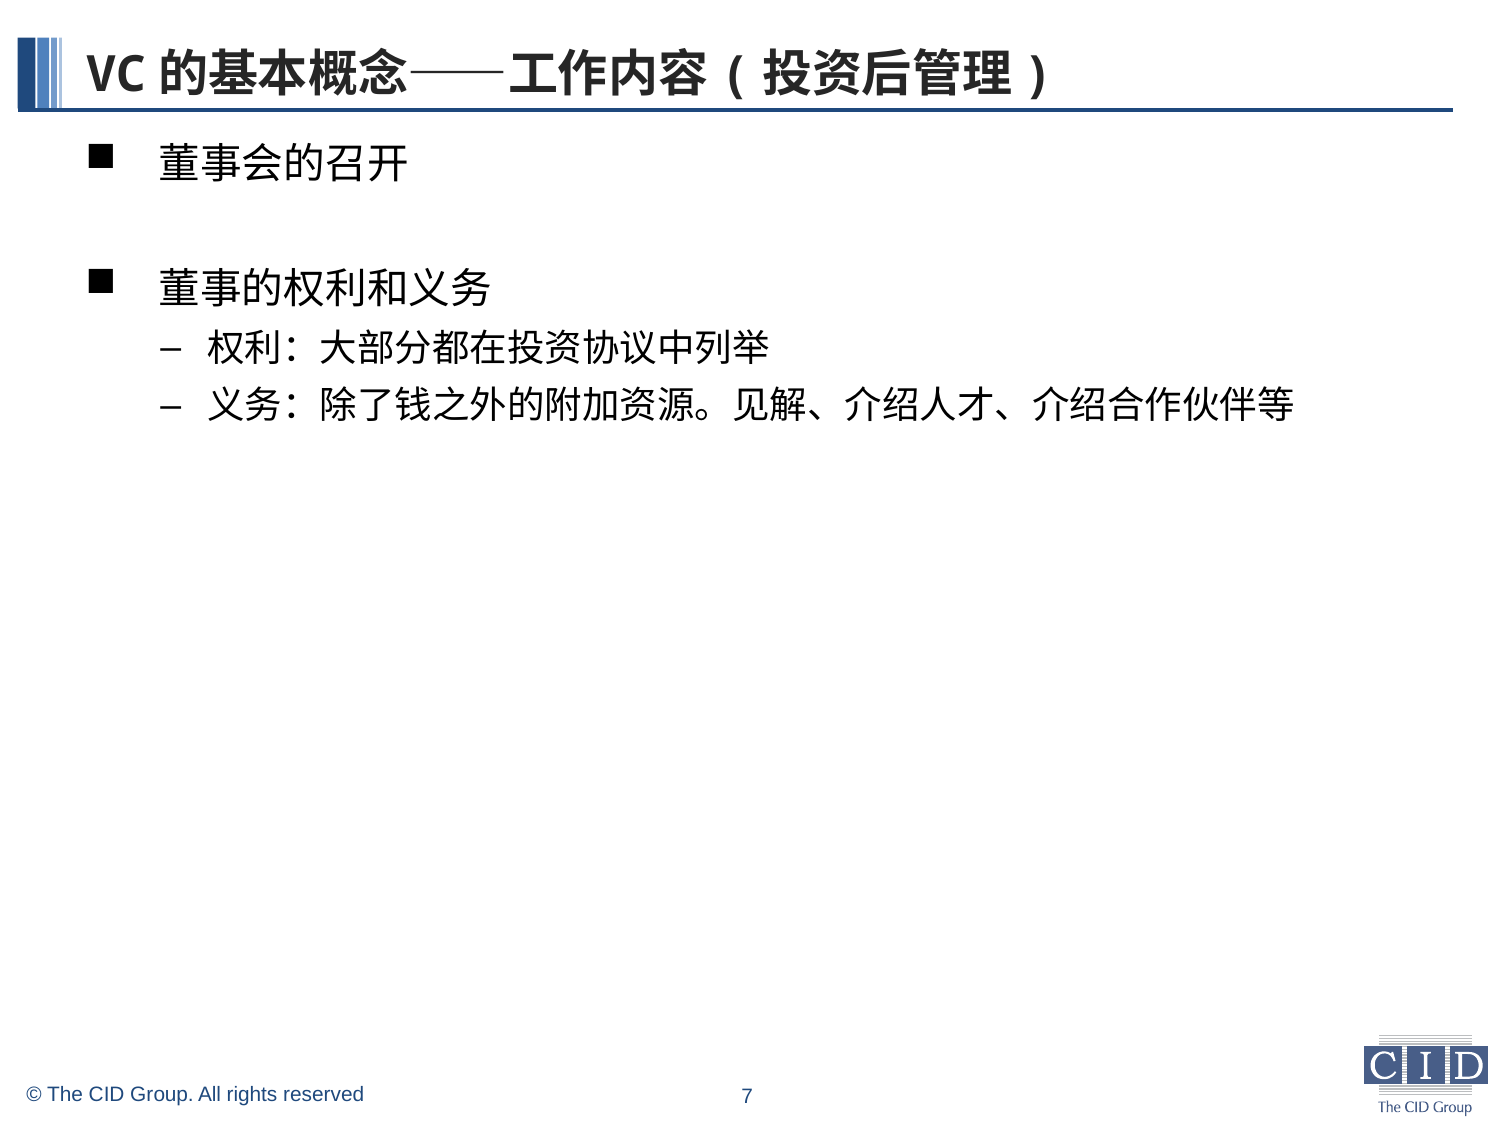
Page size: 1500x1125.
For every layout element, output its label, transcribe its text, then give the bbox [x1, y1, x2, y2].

title VC的基本概念——工作内容(投资后管理) [70, 31, 1466, 113]
list 董事会的召开 董事的权利和义务 权利：大部分都在投资协议中列举 义务：除了钱之外的附加资源。见解、介绍人才、介绍合作伙伴等 [70, 128, 1441, 927]
